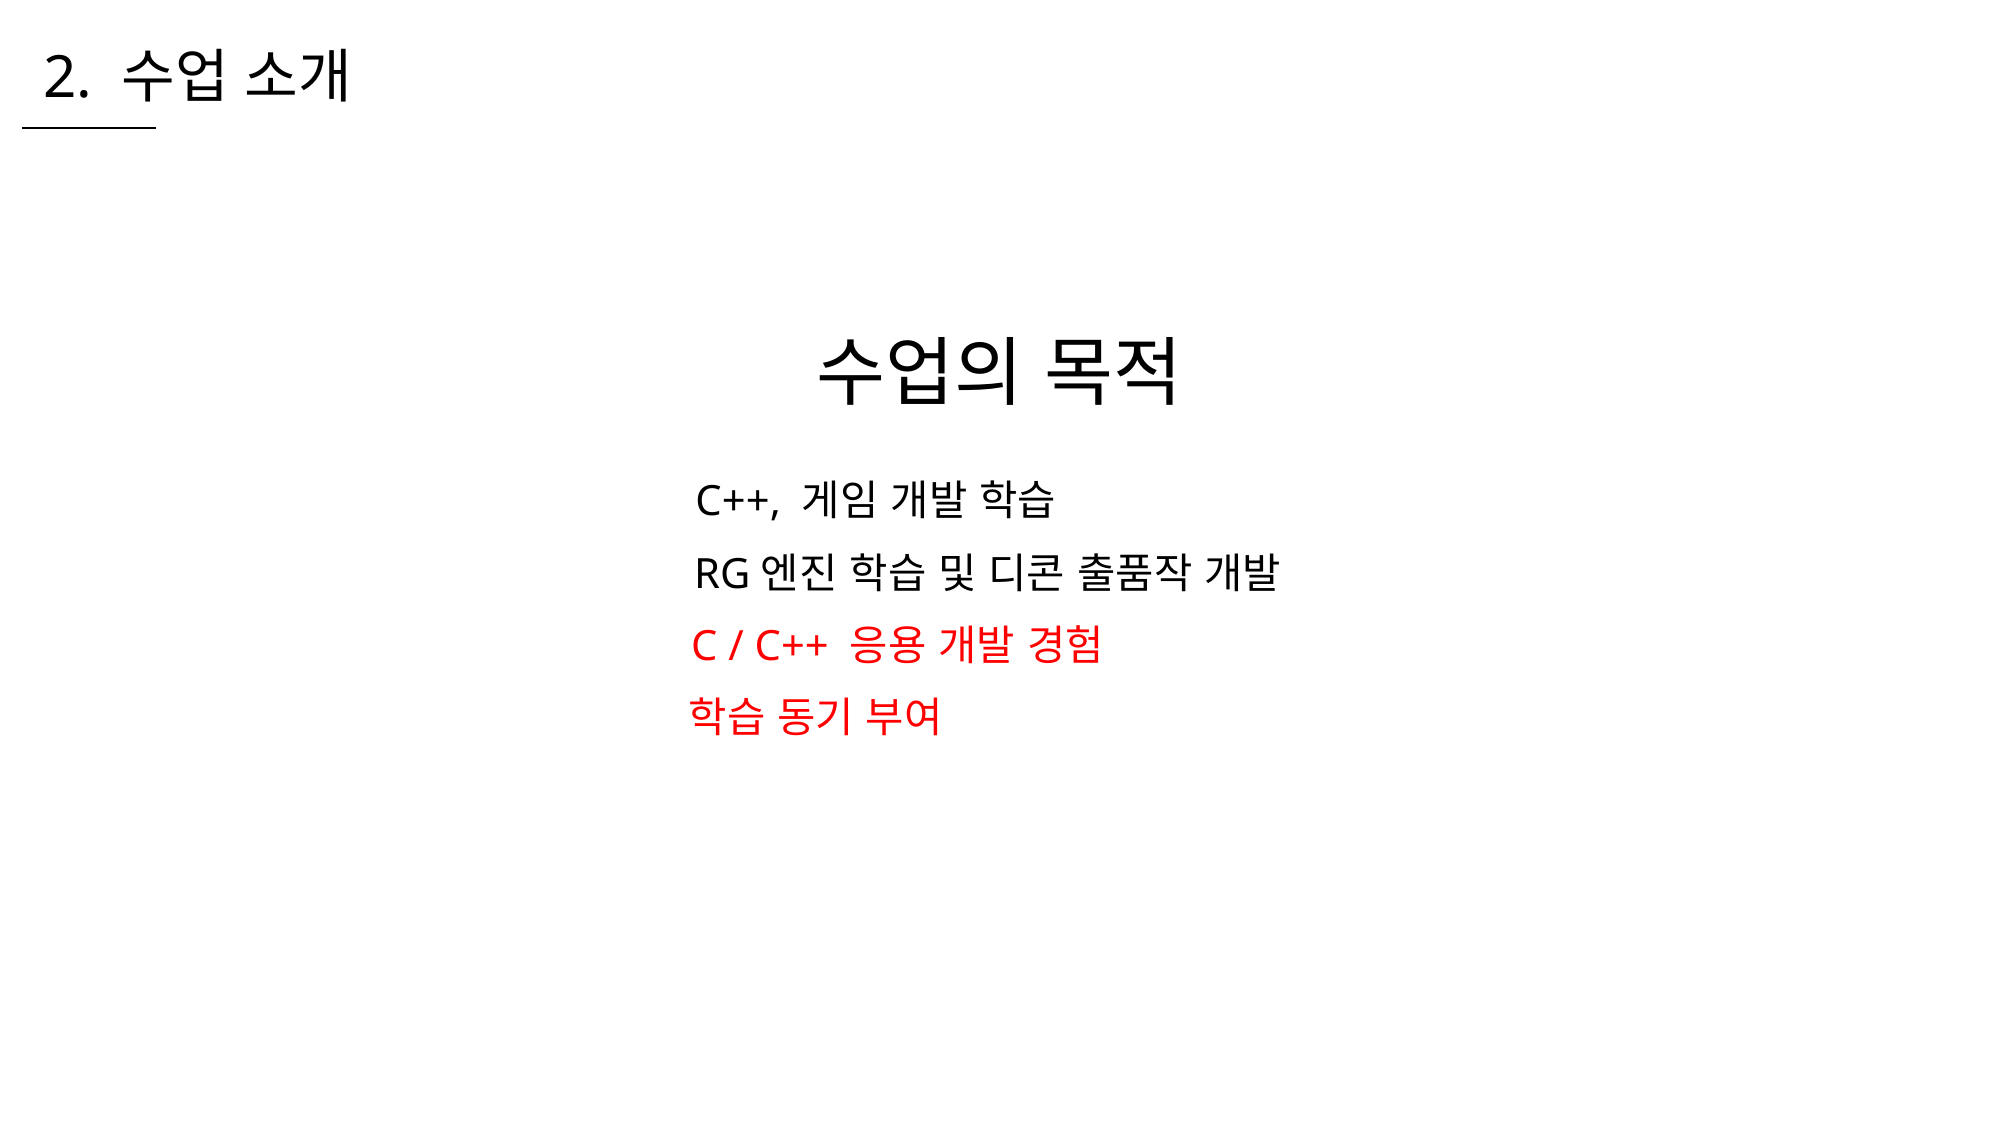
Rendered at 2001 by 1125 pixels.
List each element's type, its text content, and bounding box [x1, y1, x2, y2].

text_box RG엔진 학습 및 디콘 출품작 개발 [679, 539, 1297, 604]
text_box 2. 수업 소개 [28, 31, 367, 117]
text_box 학습 동기 부여 [673, 683, 959, 749]
text_box 수업의 목적 [802, 317, 1198, 422]
text_box C++, 게임 개발 학습 [680, 466, 1072, 532]
text_box C / C++ 응용 개발 경험 [676, 611, 1120, 677]
